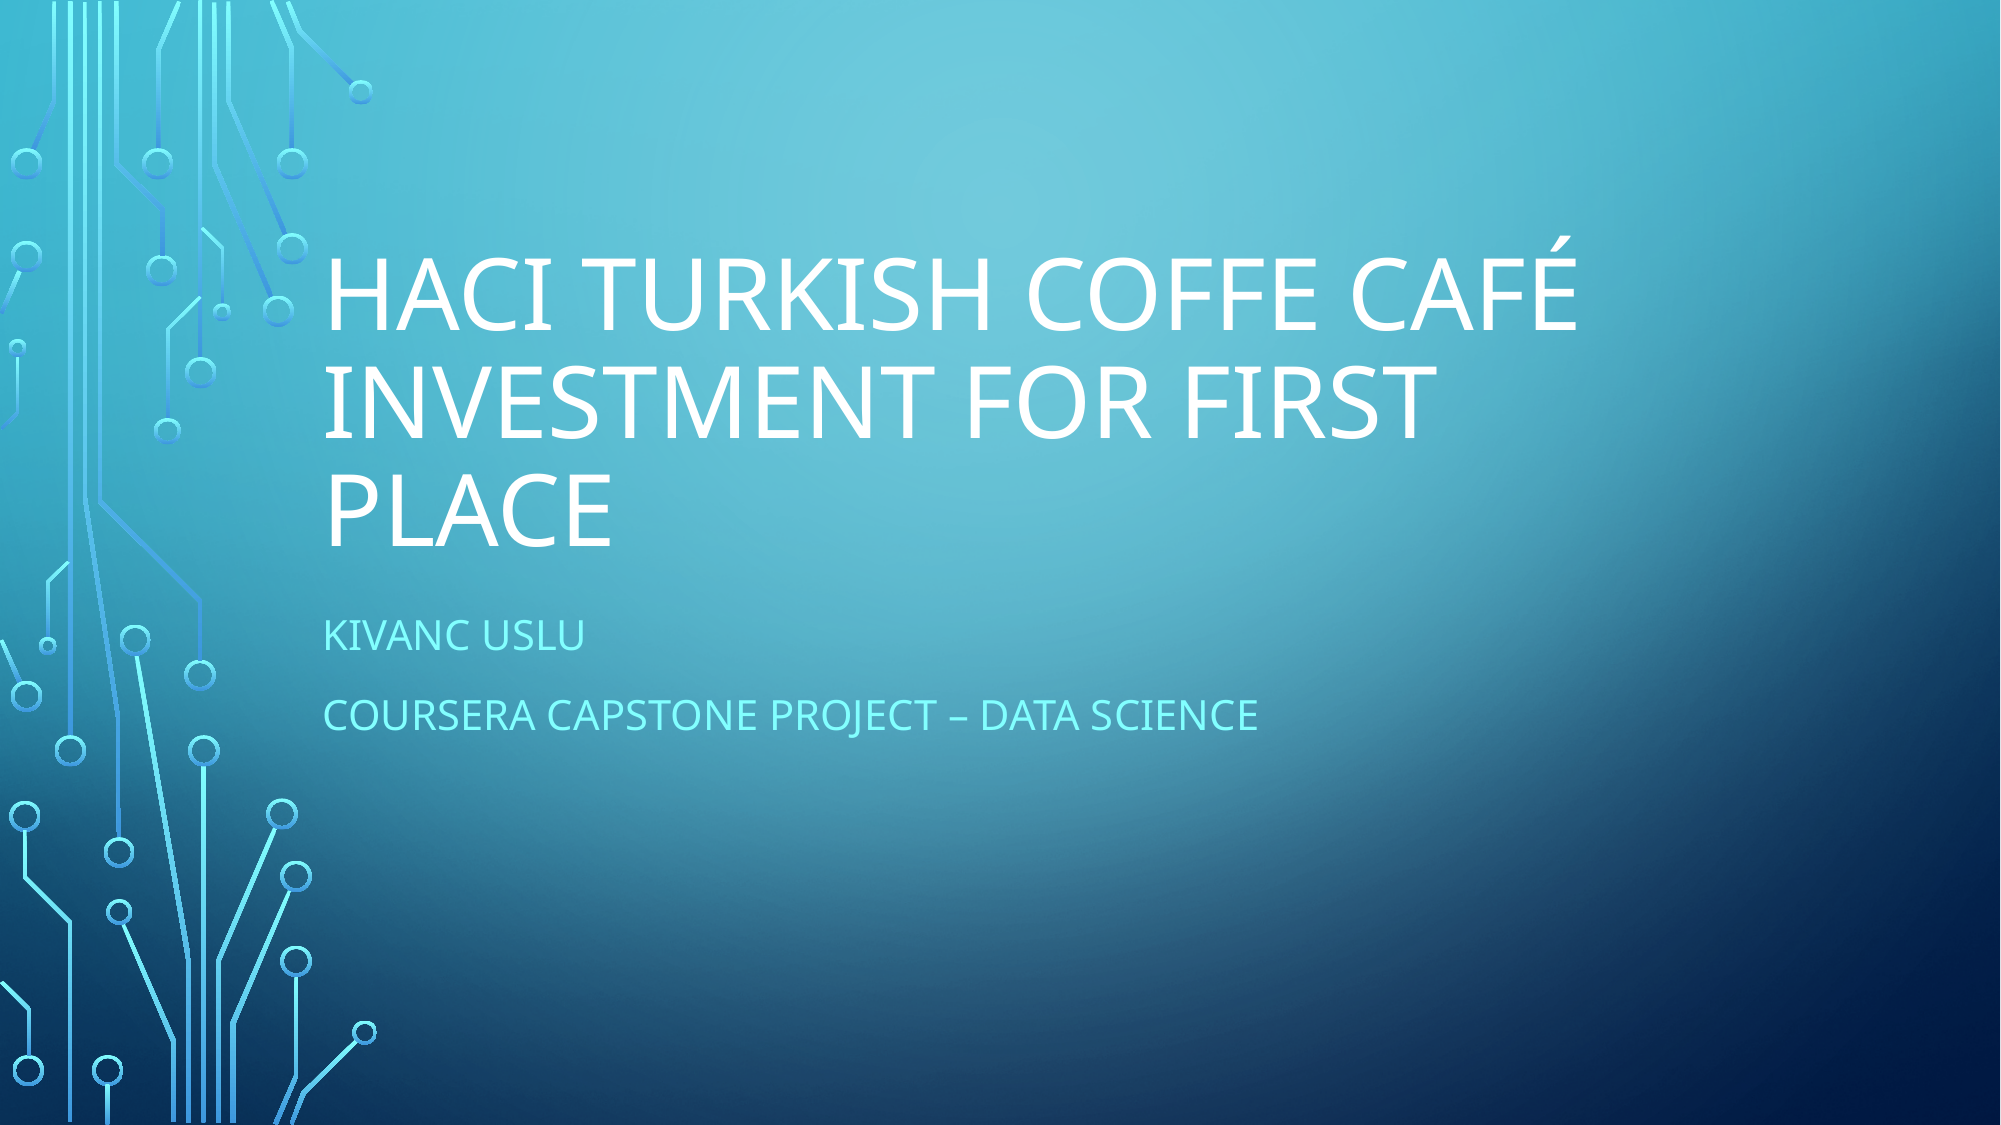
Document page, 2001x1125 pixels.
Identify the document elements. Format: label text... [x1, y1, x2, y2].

subtitle KIVANC USLU COURSERA CAPSTONE PROJECT – DATA SCIENCE [307, 590, 1750, 863]
title HacI TURKISH COFFE CAFÉ Investment FOR FIRST PLACE [307, 184, 1750, 576]
